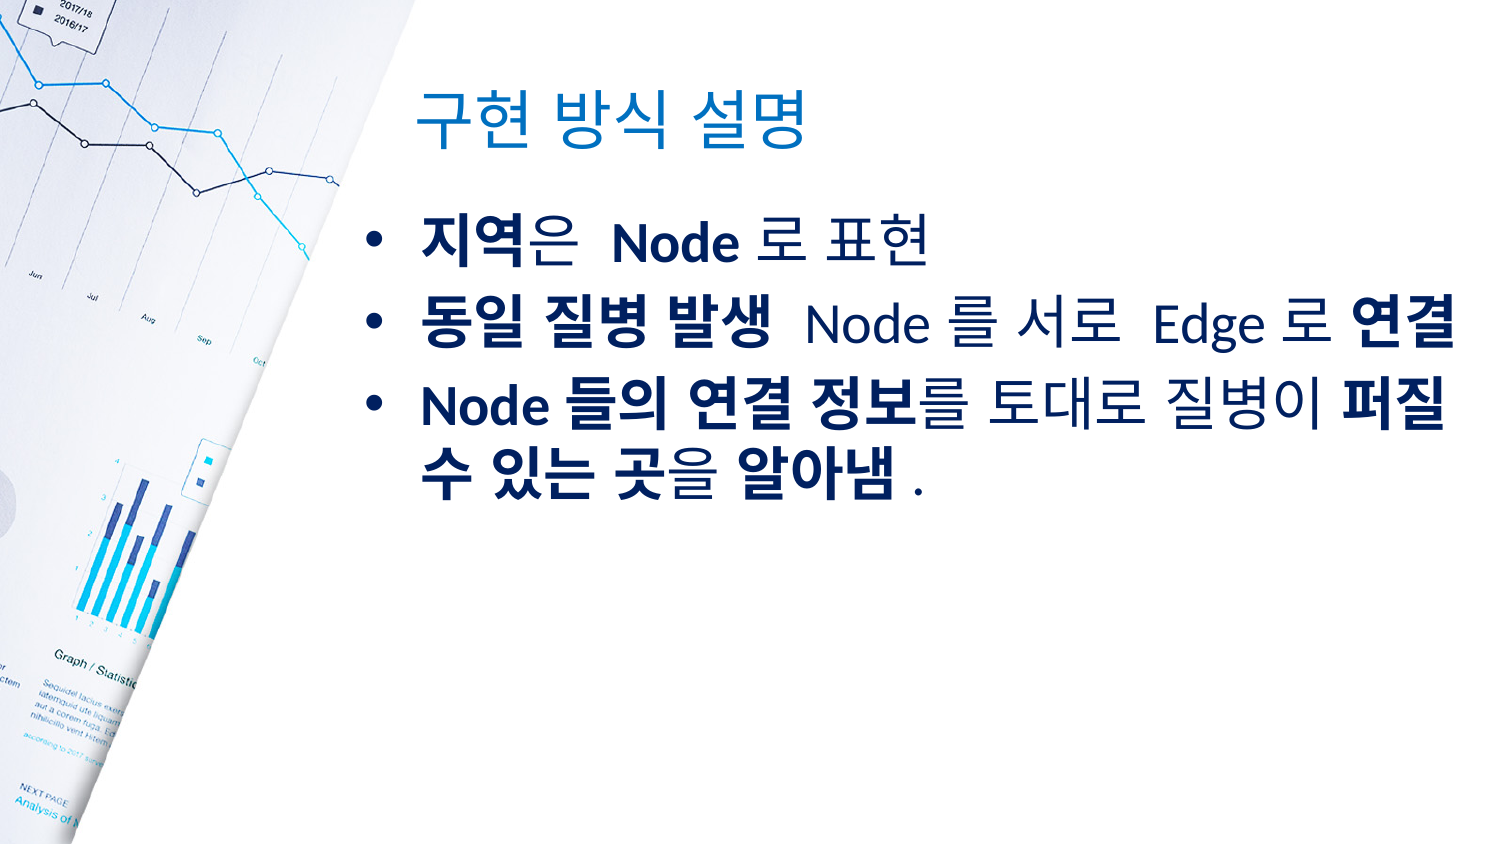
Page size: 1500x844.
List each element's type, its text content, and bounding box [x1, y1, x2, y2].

list 지역은 Node로 표현 동일 질병 발생 Node를 서로 Edge로 연결 Node들의 연결 정보를 토대로 질병이 퍼질 수 있는 곳을 알아냄. [349, 196, 1500, 748]
title 구현 방식 설명 [399, 71, 1427, 166]
picture [0, 0, 1500, 844]
